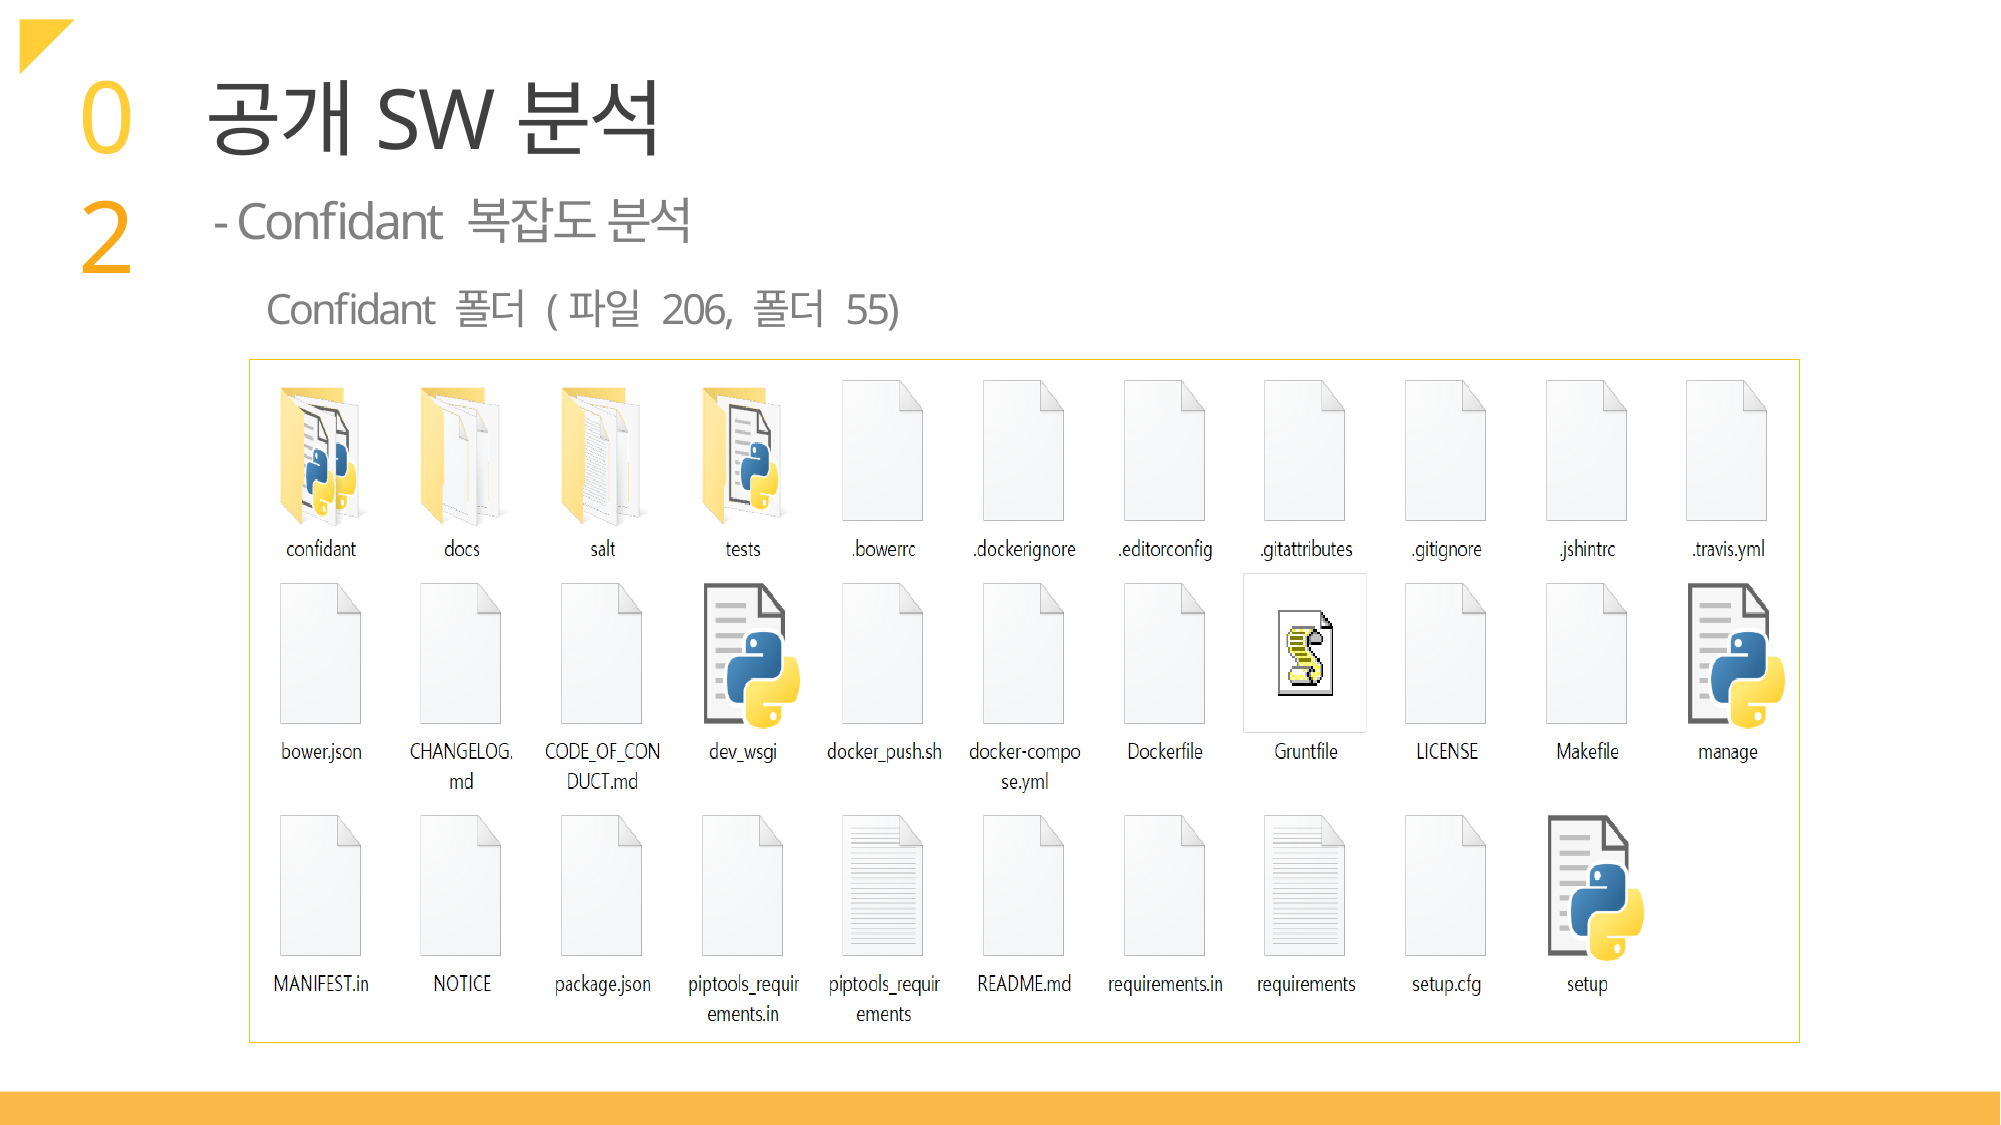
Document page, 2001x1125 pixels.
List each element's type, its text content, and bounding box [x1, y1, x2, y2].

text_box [63, 45, 673, 183]
text_box [0, 1091, 2000, 1125]
text_box [18, 18, 78, 77]
picture [249, 359, 1800, 1043]
text_box - Confidant 복잡도 분석 [198, 182, 862, 257]
text_box Confidant 폴더 (파일 206, 폴더 55) [250, 275, 1025, 341]
